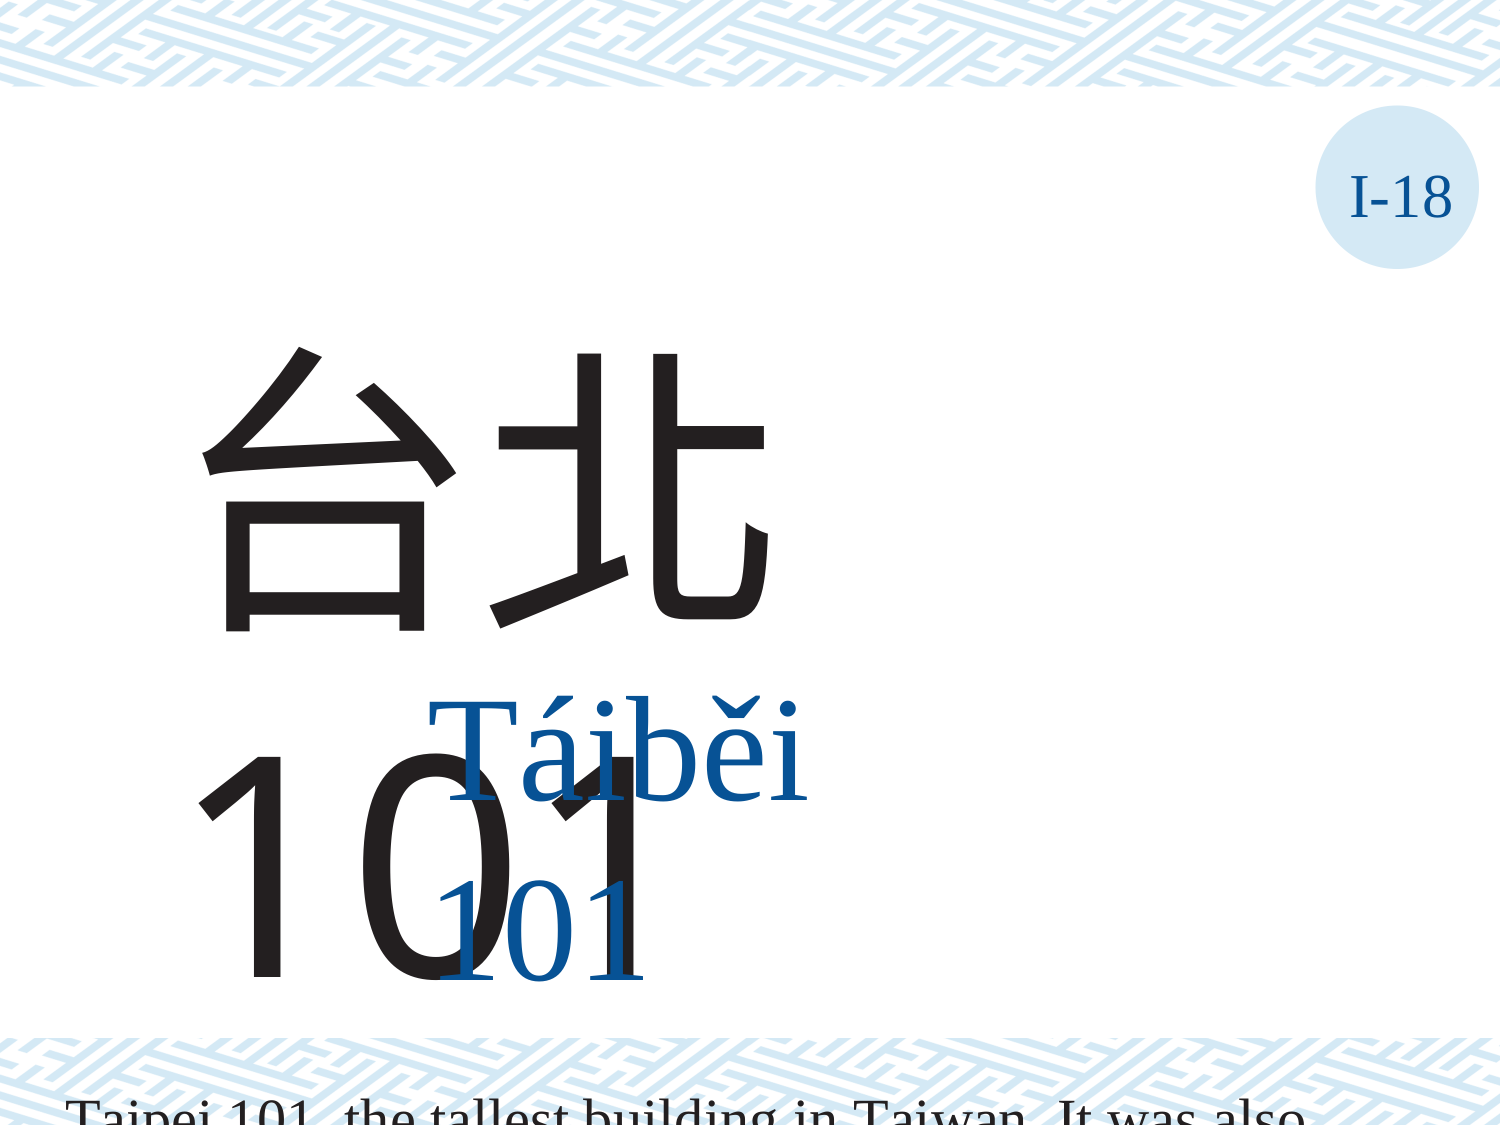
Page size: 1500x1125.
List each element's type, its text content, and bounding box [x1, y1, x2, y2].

picture [0, 0, 1500, 1125]
text_box I-18 [1347, 154, 1456, 230]
text_box Táiběi 101 Taipei 101, the tallest building in Taiwan. It was also the tallest building in the world from 2004 to 2010. [62, 650, 1373, 1125]
list 台北 101 [169, 299, 1331, 650]
